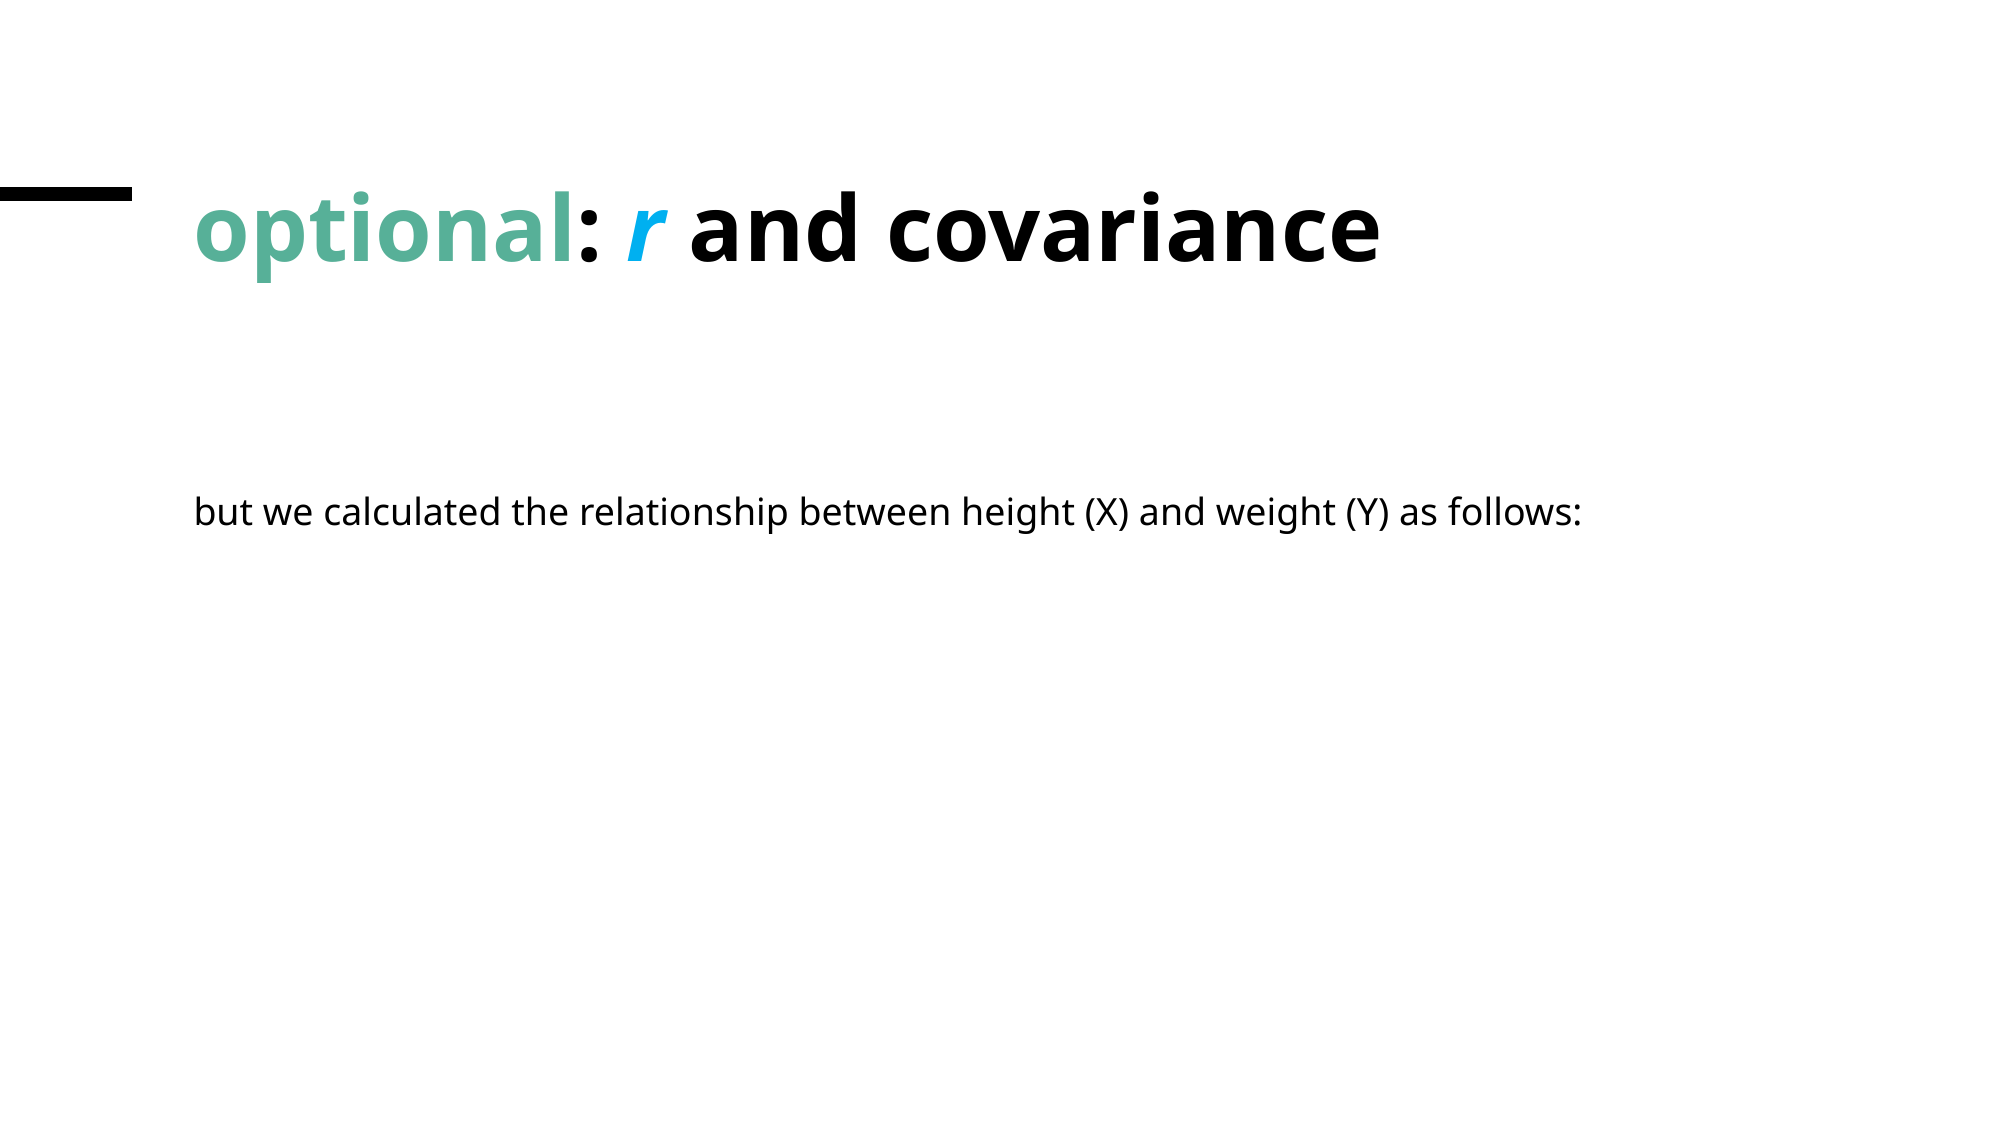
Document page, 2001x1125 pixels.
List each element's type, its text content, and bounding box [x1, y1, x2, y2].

title optional: r and covariance [178, 178, 1807, 392]
